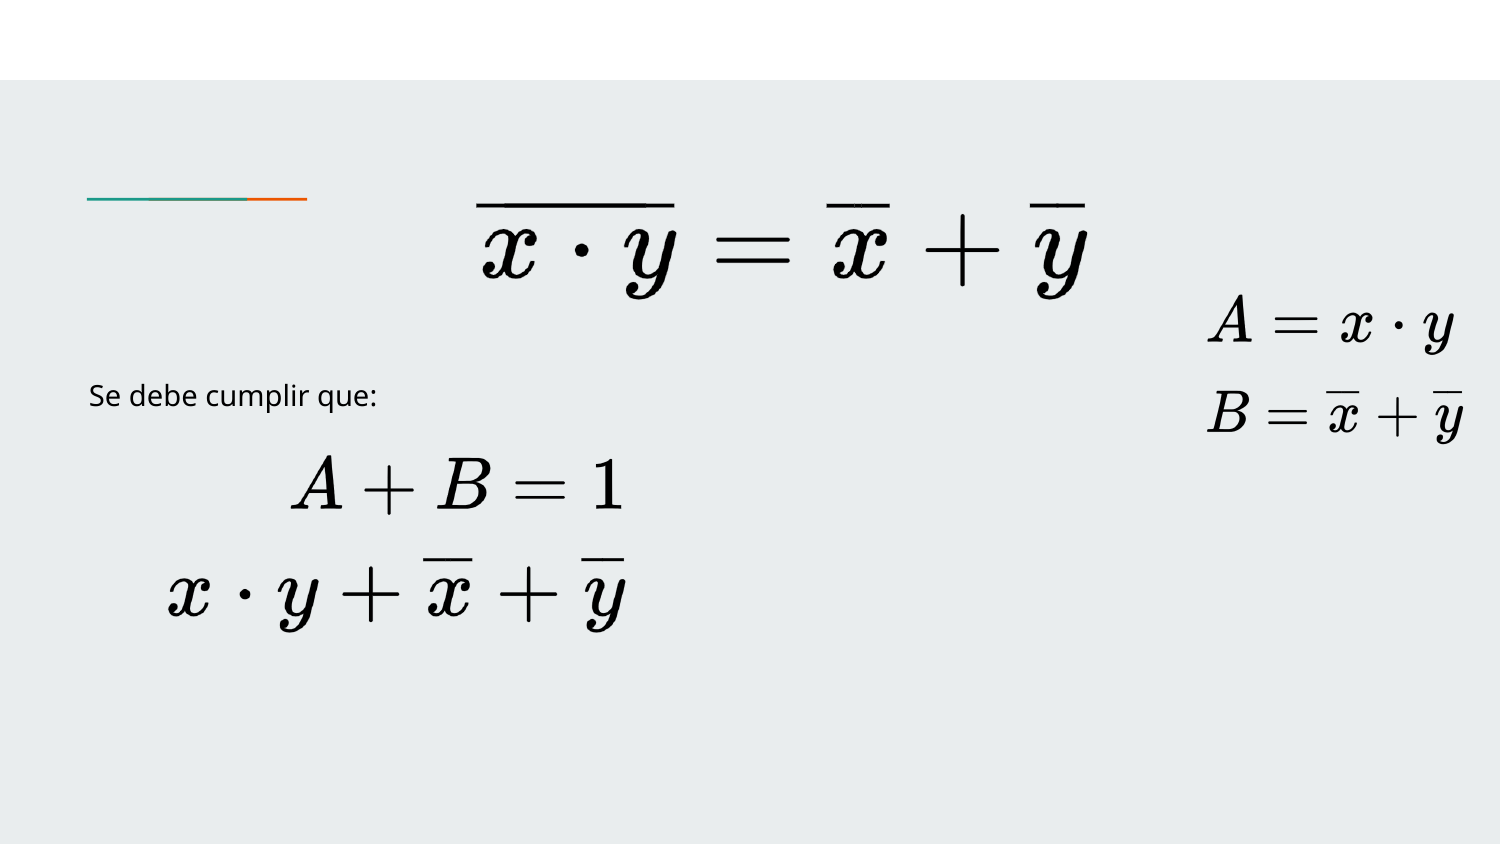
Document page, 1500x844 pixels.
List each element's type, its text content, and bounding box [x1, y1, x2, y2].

picture [165, 543, 627, 643]
text_box Se debe cumplir que: [73, 361, 474, 427]
picture [221, 196, 1466, 451]
picture [288, 449, 627, 522]
